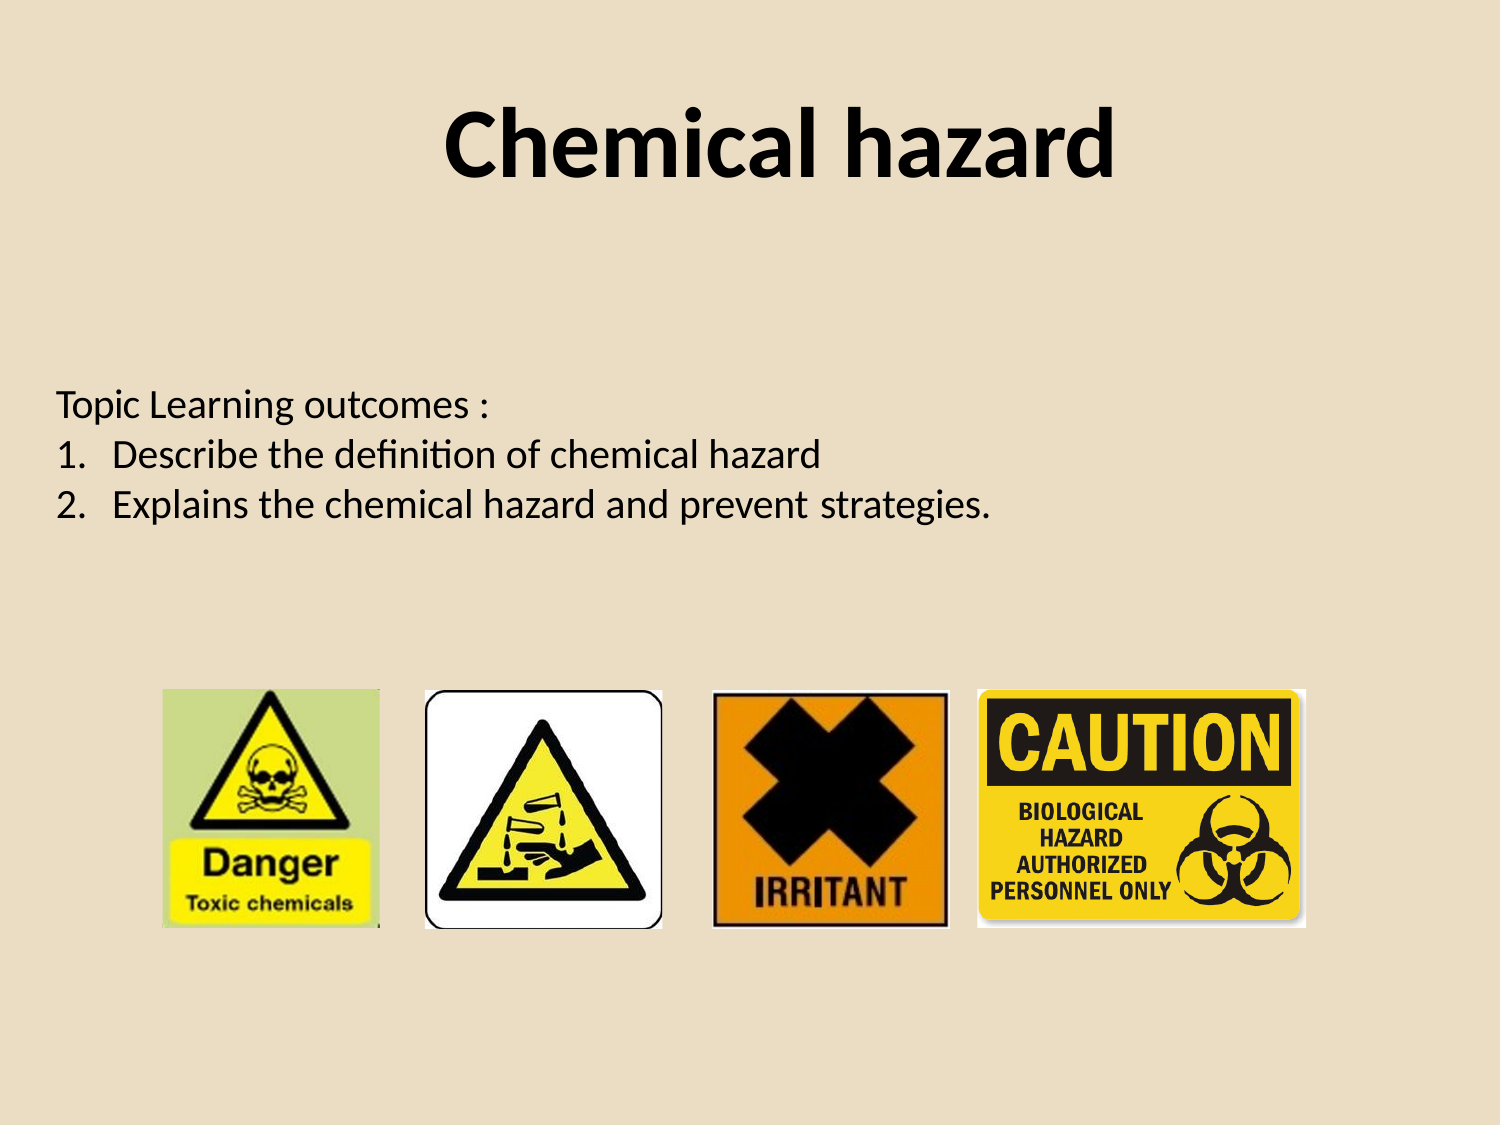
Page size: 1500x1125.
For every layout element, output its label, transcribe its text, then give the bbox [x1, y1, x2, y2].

text_box Topic Learning outcomes : Describe the definition of chemical hazard Explains the chemical hazard and prevent strategies. [53, 374, 1372, 528]
title Chemical hazard [225, 75, 1330, 265]
text_box [977, 689, 1307, 928]
text_box [712, 690, 950, 929]
text_box [424, 690, 663, 929]
text_box [162, 689, 380, 928]
